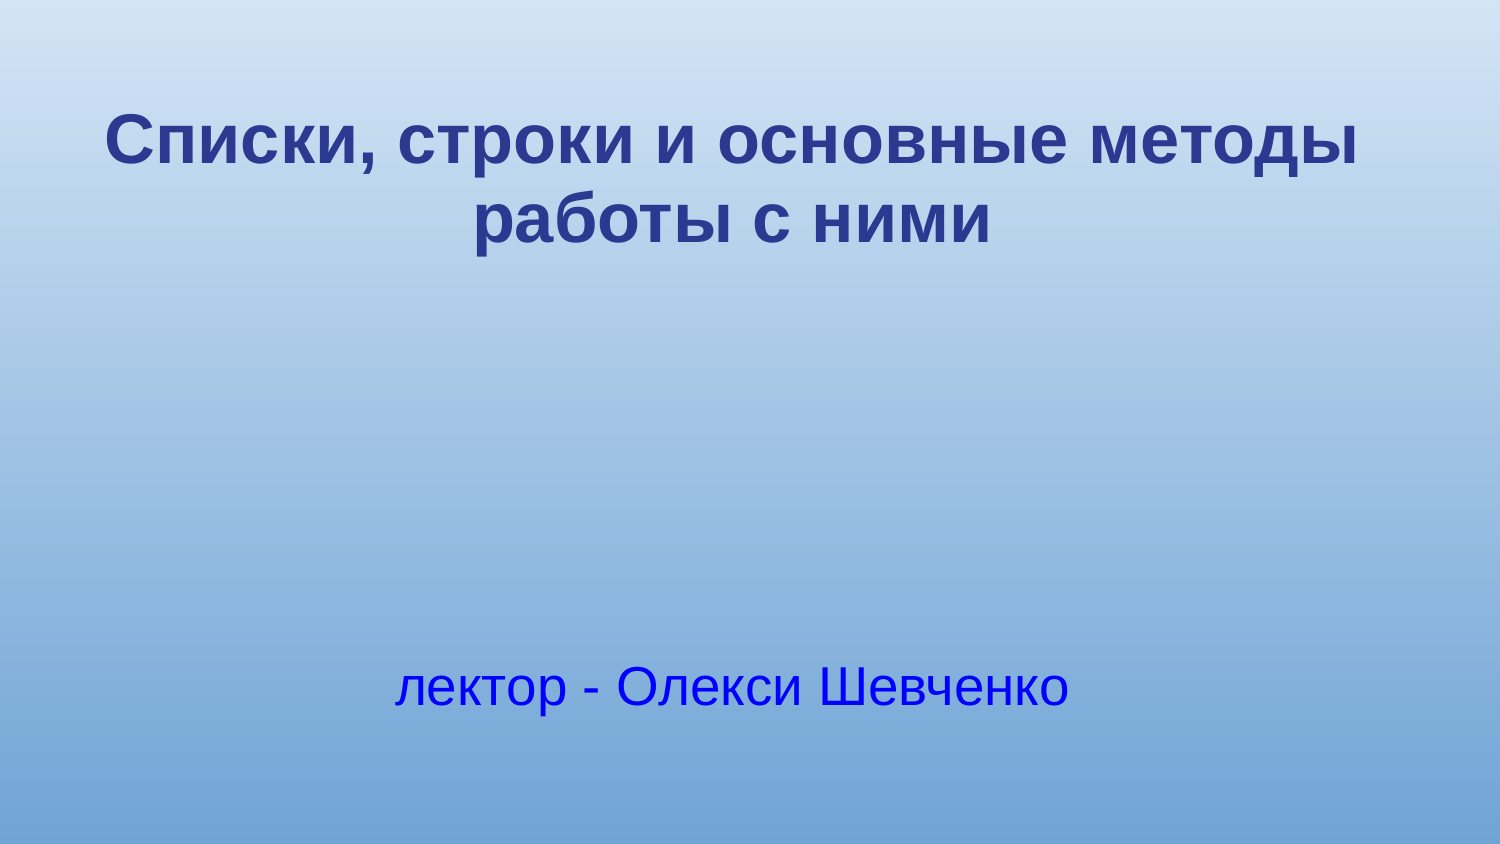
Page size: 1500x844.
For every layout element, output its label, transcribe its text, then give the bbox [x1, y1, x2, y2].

subtitle Списки, строки и основные методы работы с ними лектор - Олекси Шевченко [58, 84, 1407, 739]
